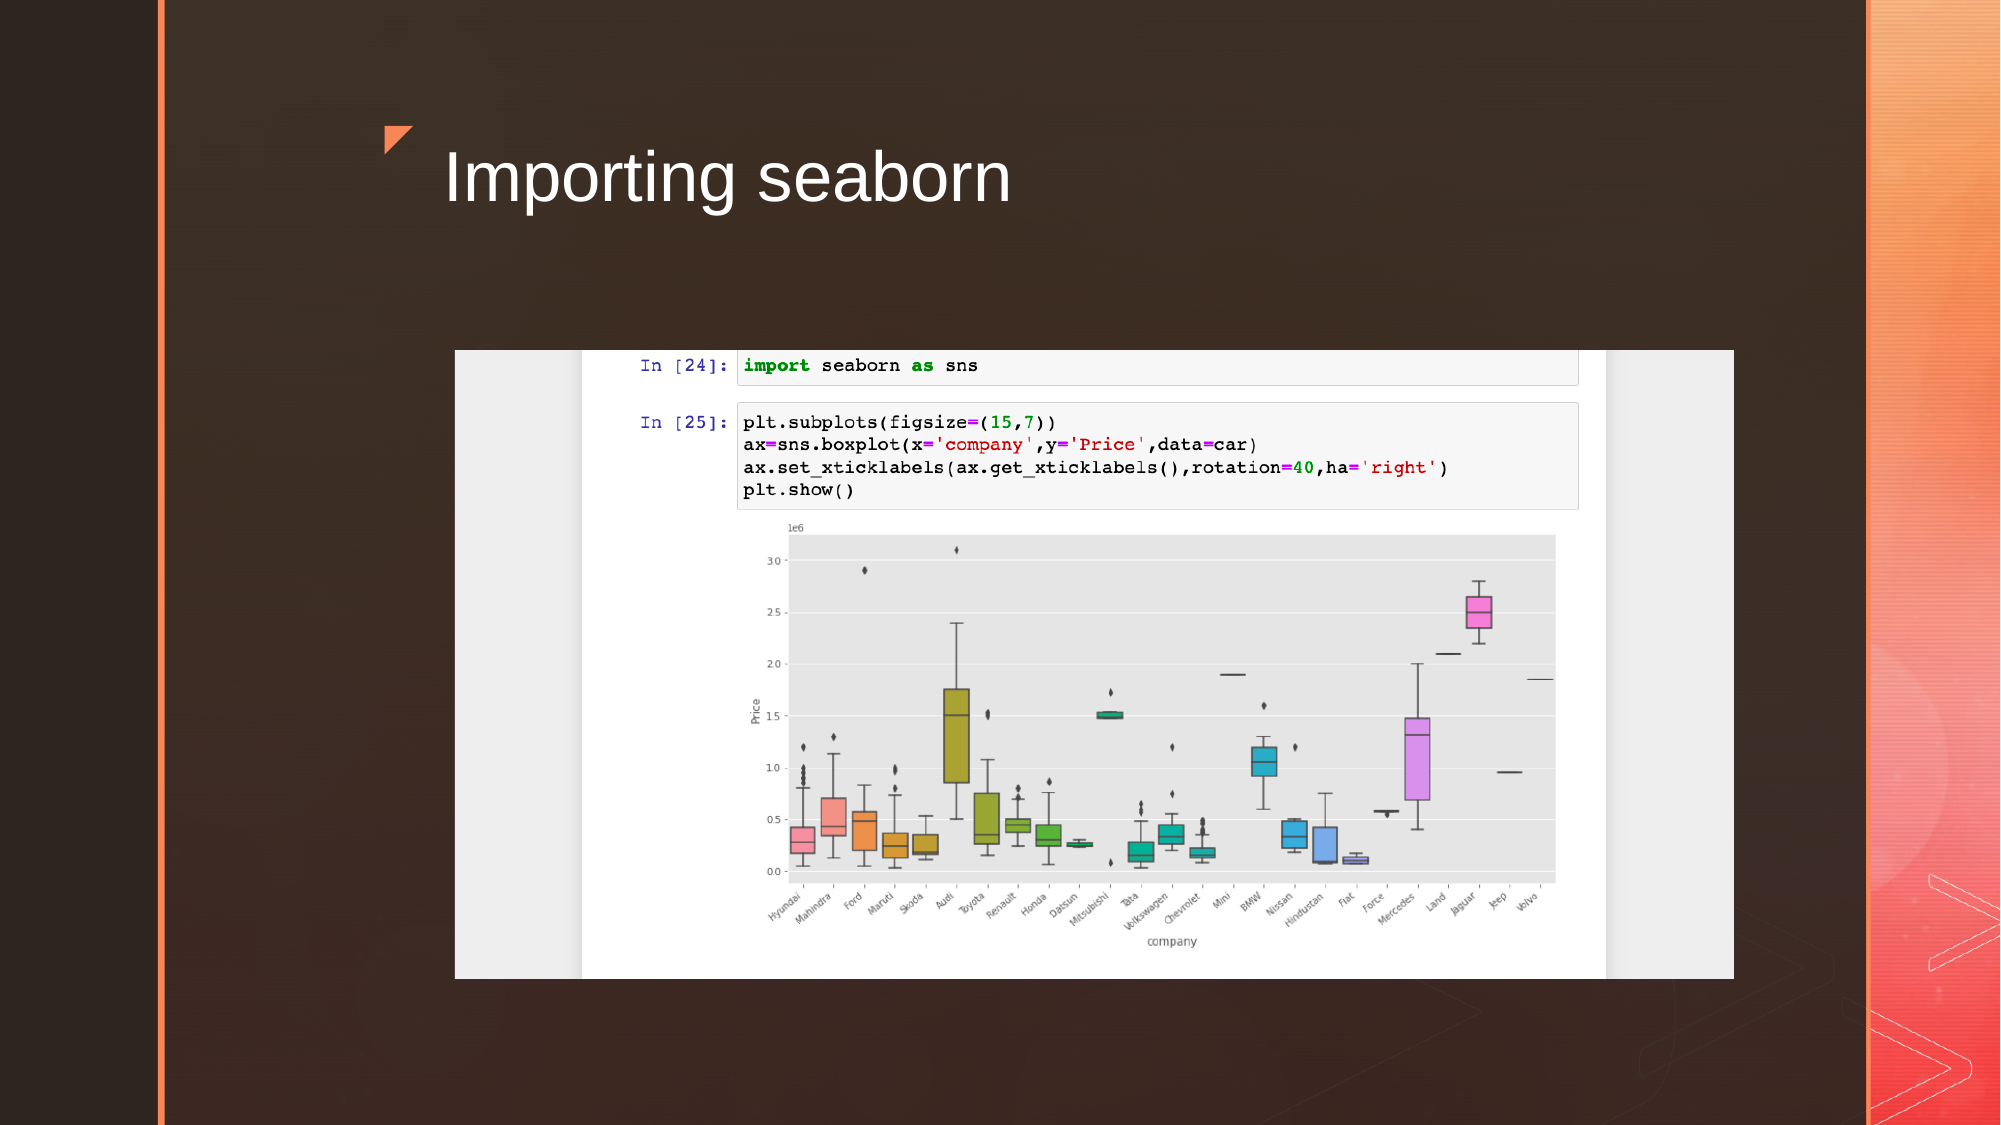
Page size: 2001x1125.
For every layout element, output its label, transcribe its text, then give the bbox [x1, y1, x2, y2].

picture [1871, 0, 2001, 1125]
title Importing seaborn [428, 132, 1734, 310]
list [454, 350, 1735, 979]
